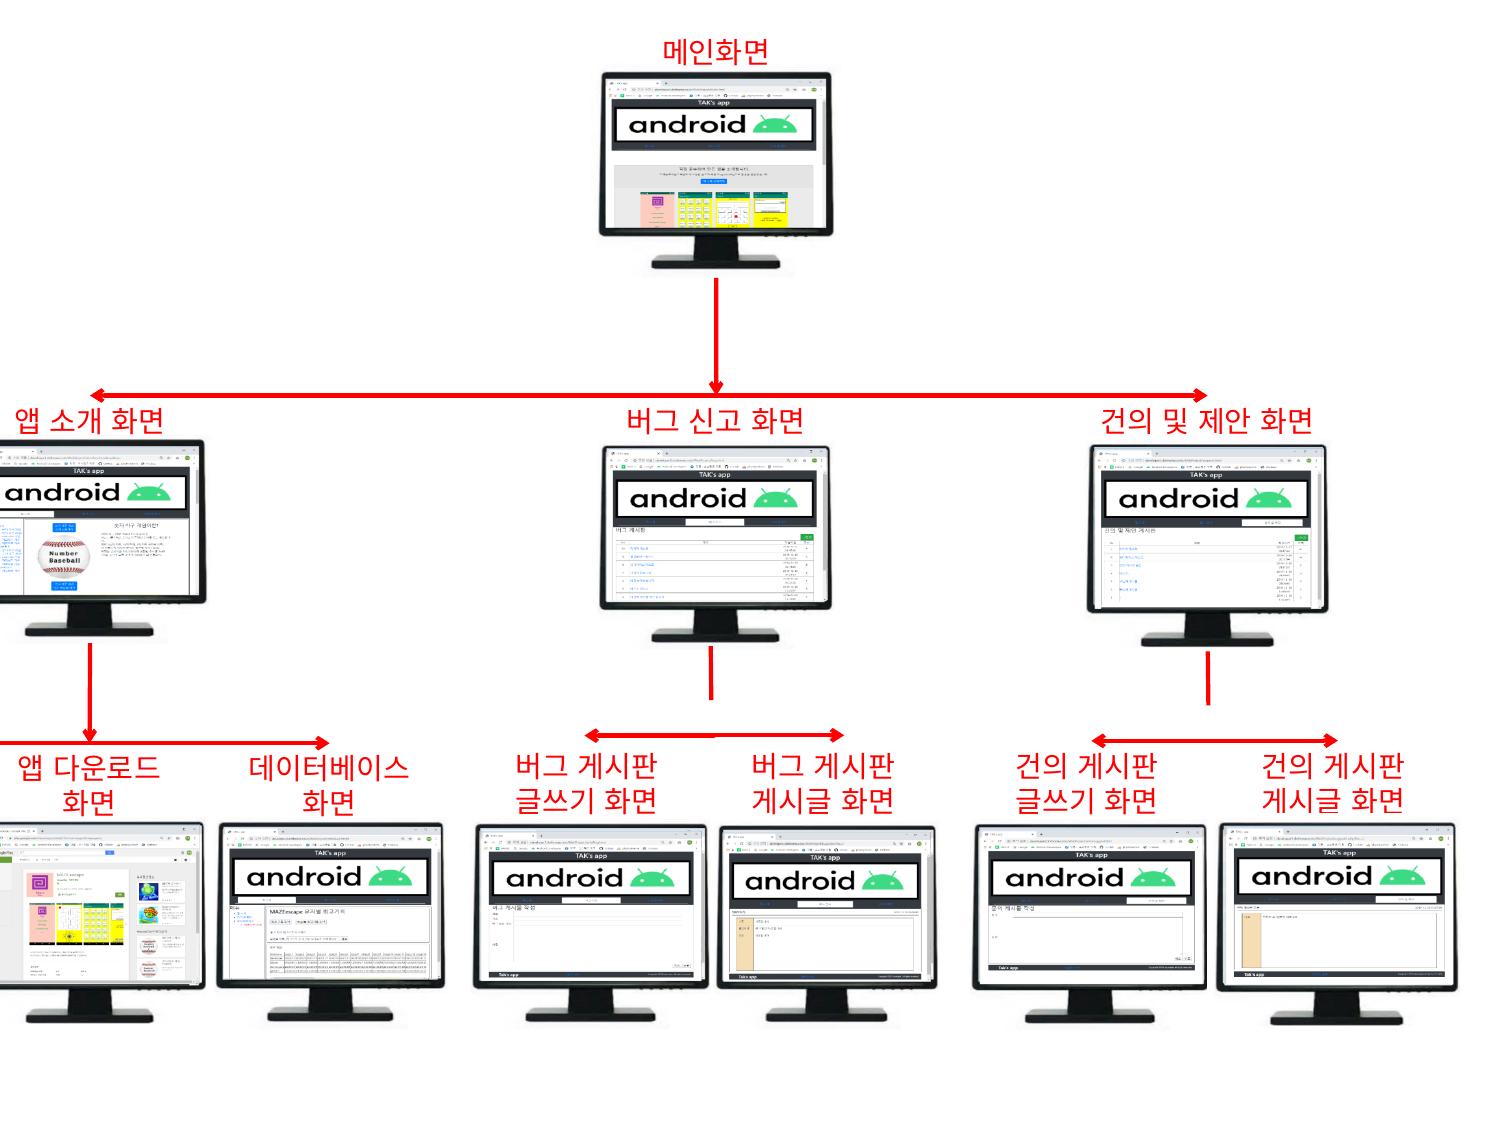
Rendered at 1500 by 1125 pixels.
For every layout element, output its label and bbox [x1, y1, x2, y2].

text_box [0, 26, 1469, 1039]
